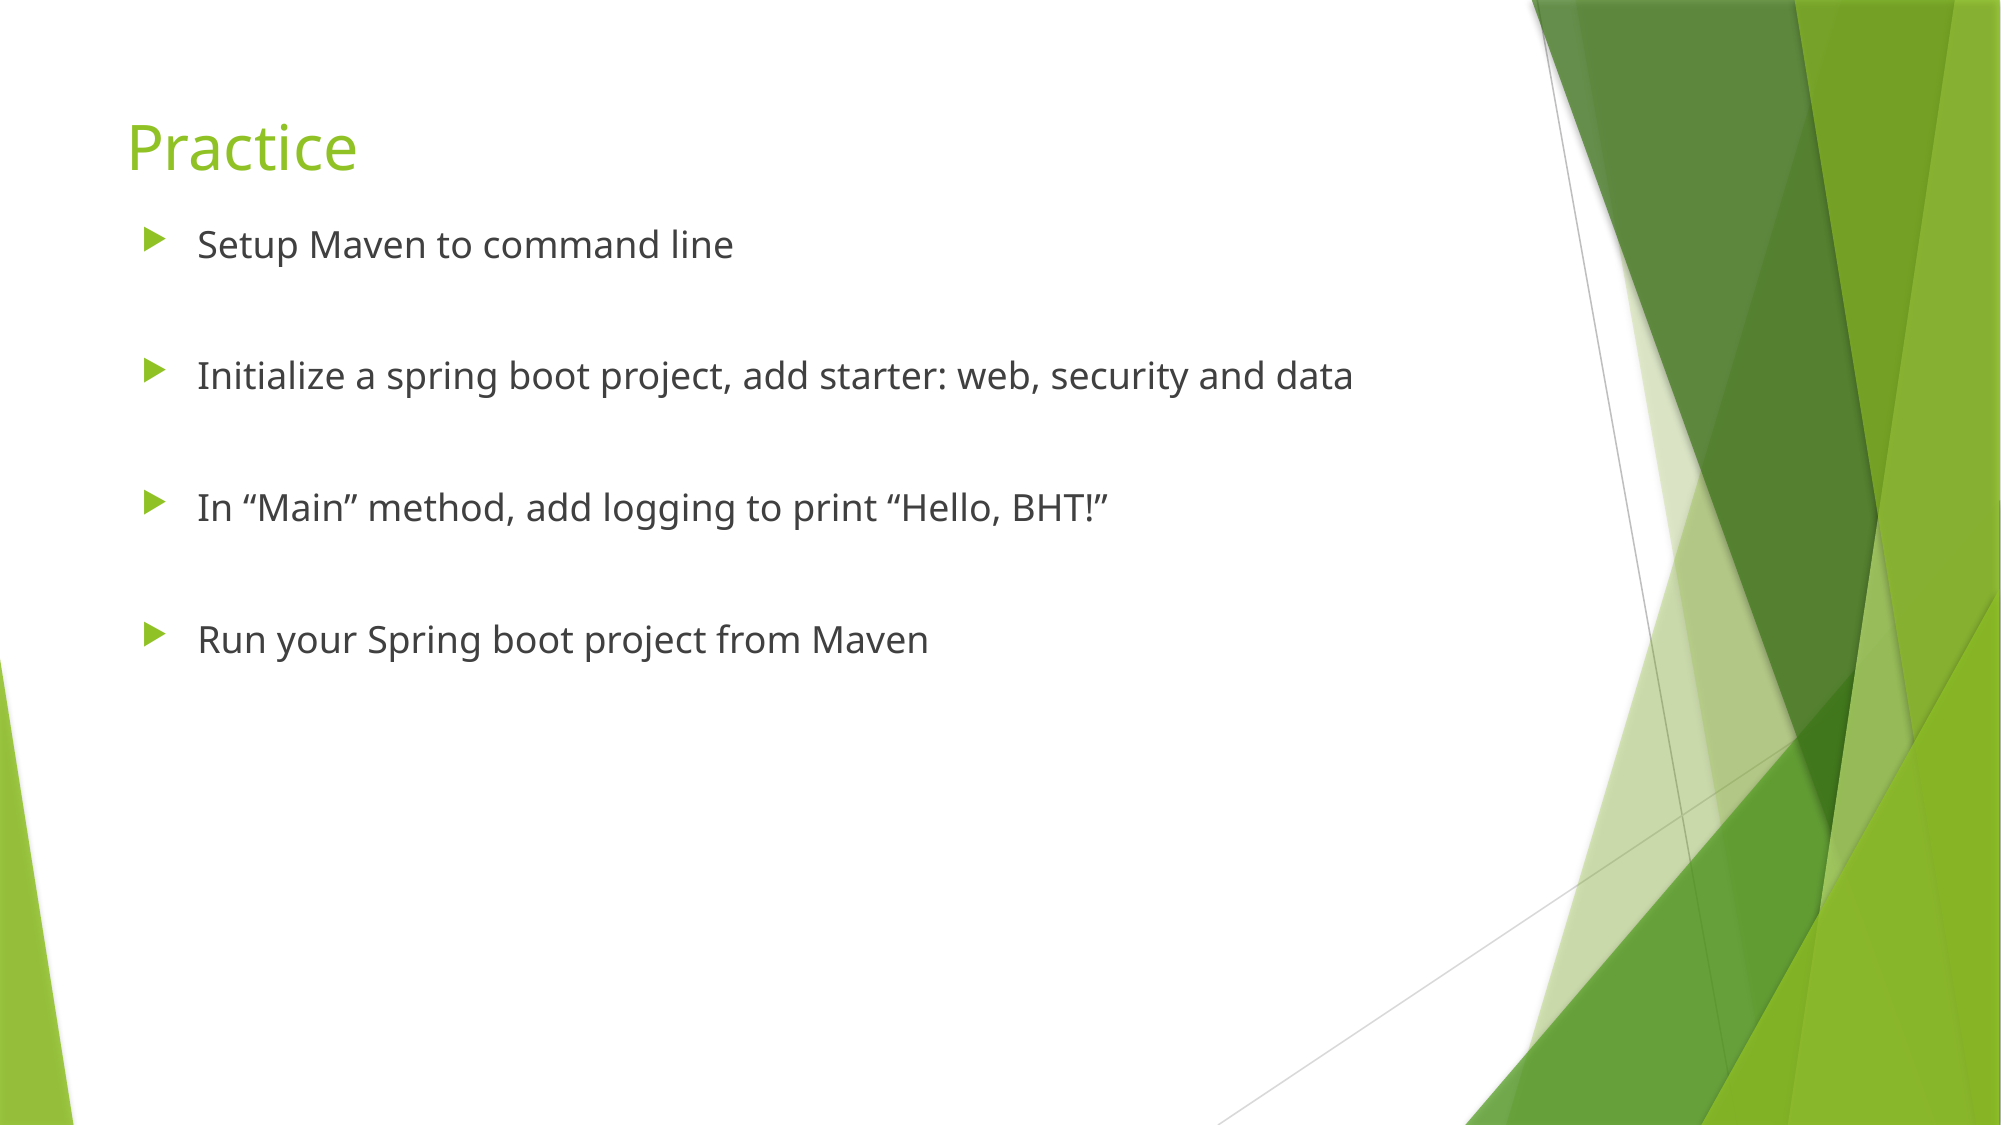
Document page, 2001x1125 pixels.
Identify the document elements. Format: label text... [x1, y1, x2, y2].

list Setup Maven to command line Initialize a spring boot project, add starter: web, security and data In “Main” method, add logging to print “Hello, BHT!” Run your Spring boot project from Maven [126, 213, 1682, 1040]
title Practice [111, 99, 1522, 192]
